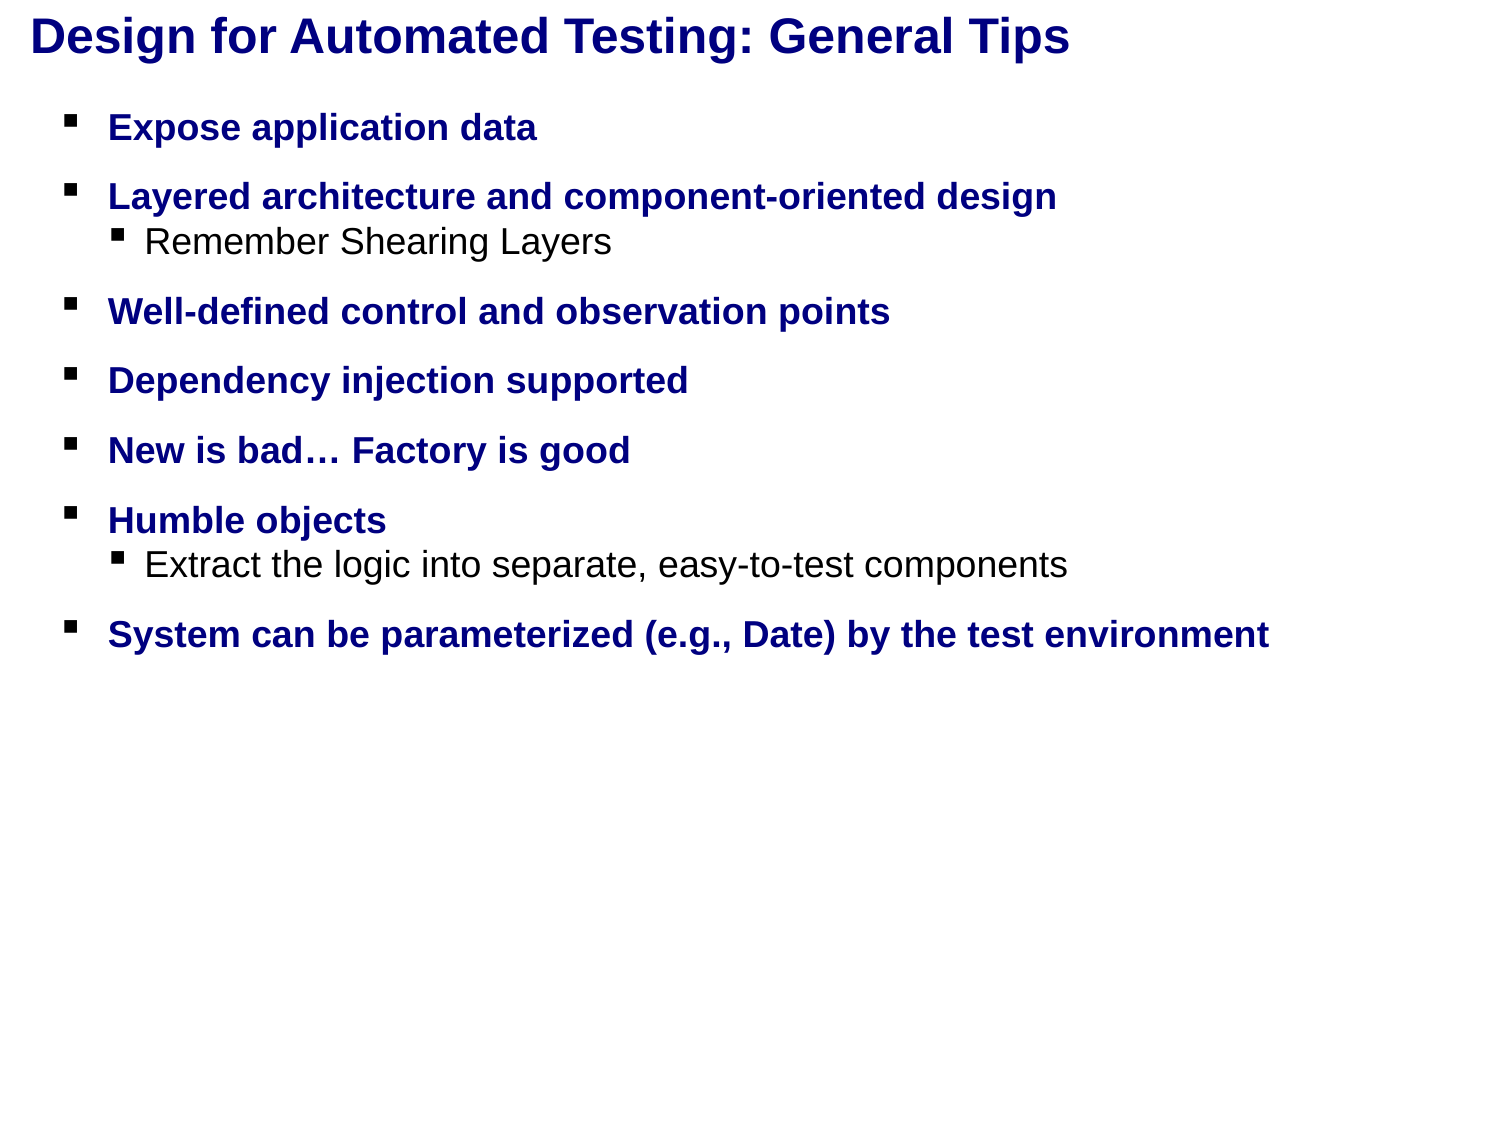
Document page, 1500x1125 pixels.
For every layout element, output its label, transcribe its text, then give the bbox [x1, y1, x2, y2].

list Expose application data Layered architecture and component-oriented design Remember Shearing Layers Well-defined control and observation points Dependency injection supported New is bad… Factory is good Humble objects Extract the logic into separate, easy-to-test components System can be parameterized (e.g., Date) by the test environment [45, 95, 1457, 670]
title Design for Automated Testing: General Tips [0, 0, 1500, 67]
